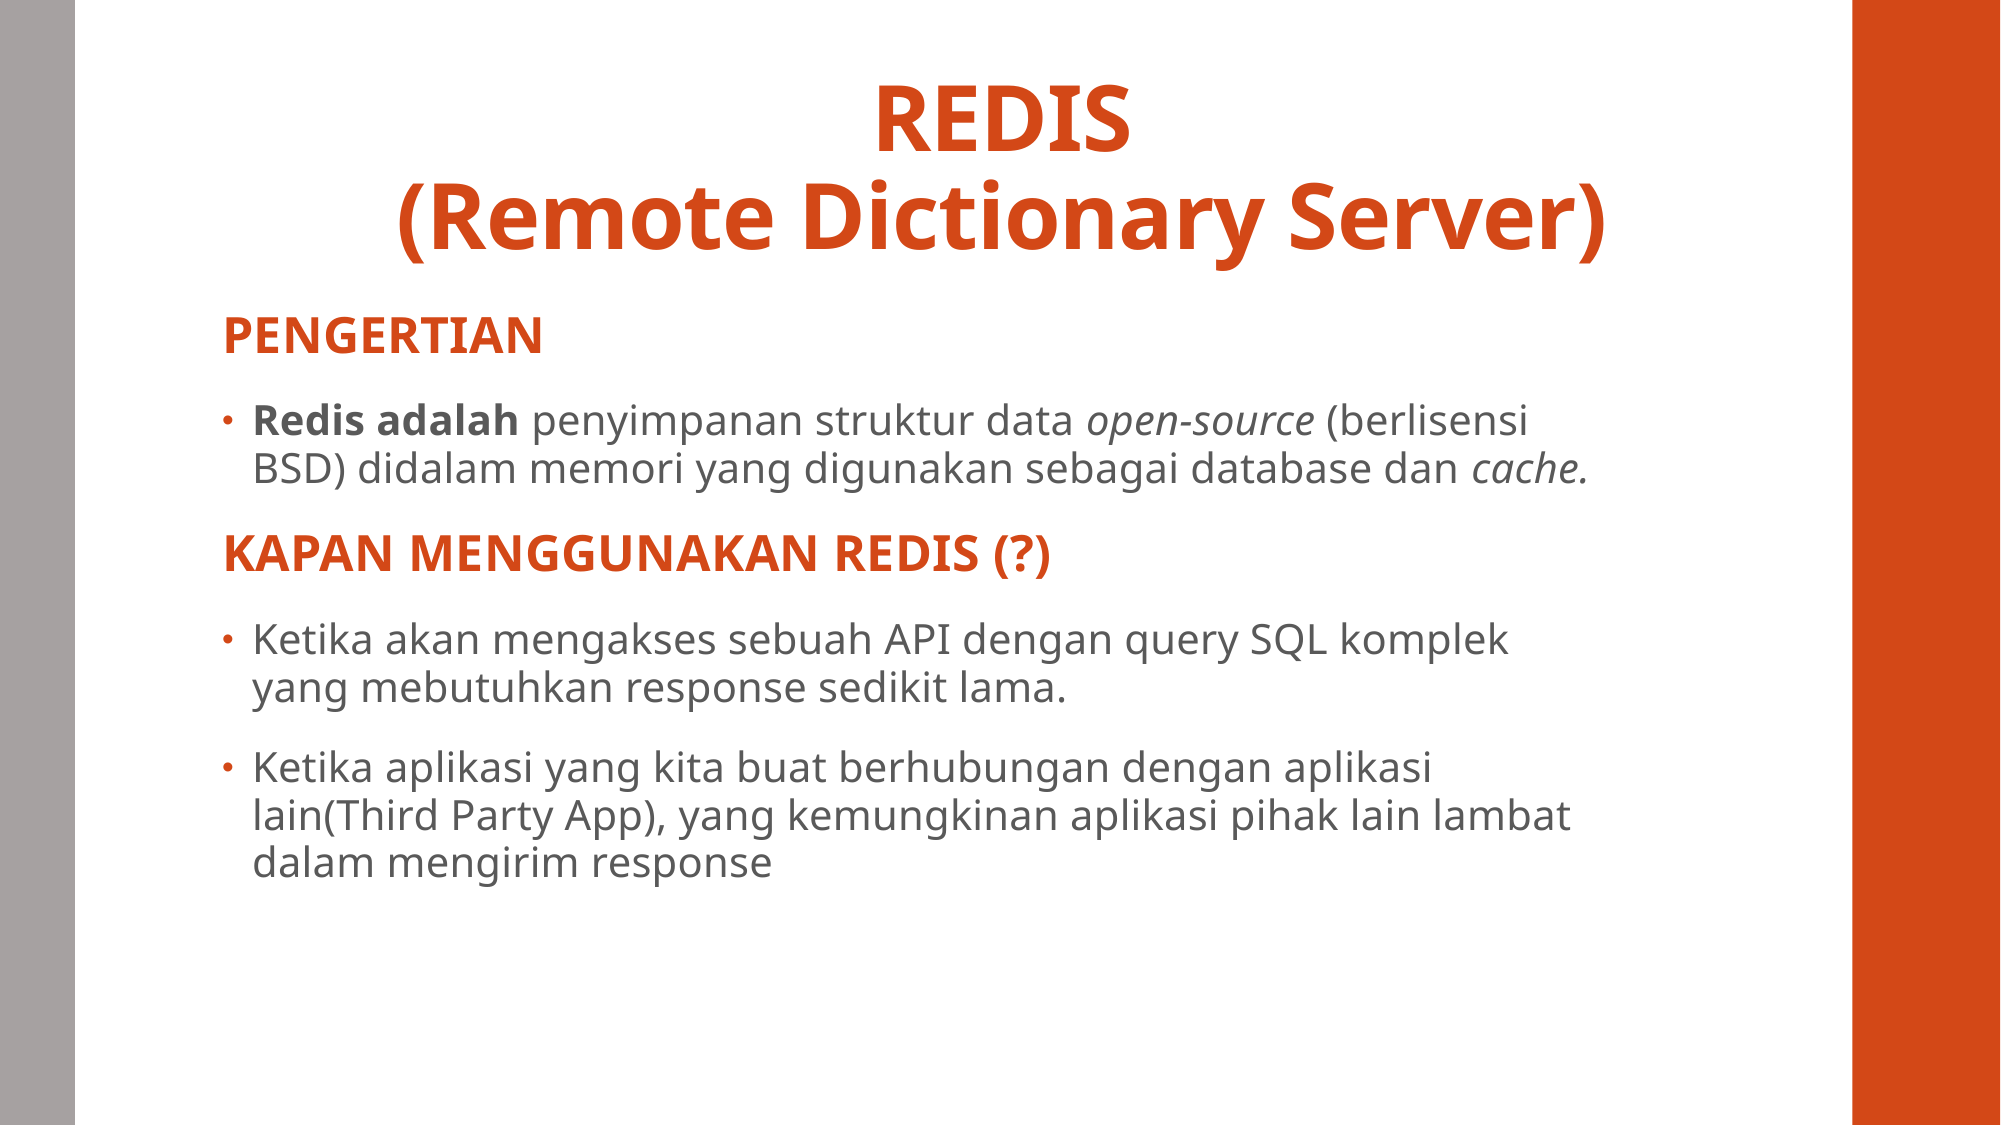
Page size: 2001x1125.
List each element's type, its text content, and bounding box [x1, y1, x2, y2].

list PENGERTIAN Redis adalah penyimpanan struktur data open-source (berlisensi BSD) didalam memori yang digunakan sebagai database dan cache. KAPAN MENGGUNAKAN REDIS (?) Ketika akan mengakses sebuah API dengan query SQL komplek yang mebutuhkan response sedikit lama. Ketika aplikasi yang kita buat berhubungan dengan aplikasi lain(Third Party App), yang kemungkinan aplikasi pihak lain lambat dalam mengirim response [206, 299, 1617, 1014]
title REDIS (Remote Dictionary Server) [206, 48, 1797, 278]
